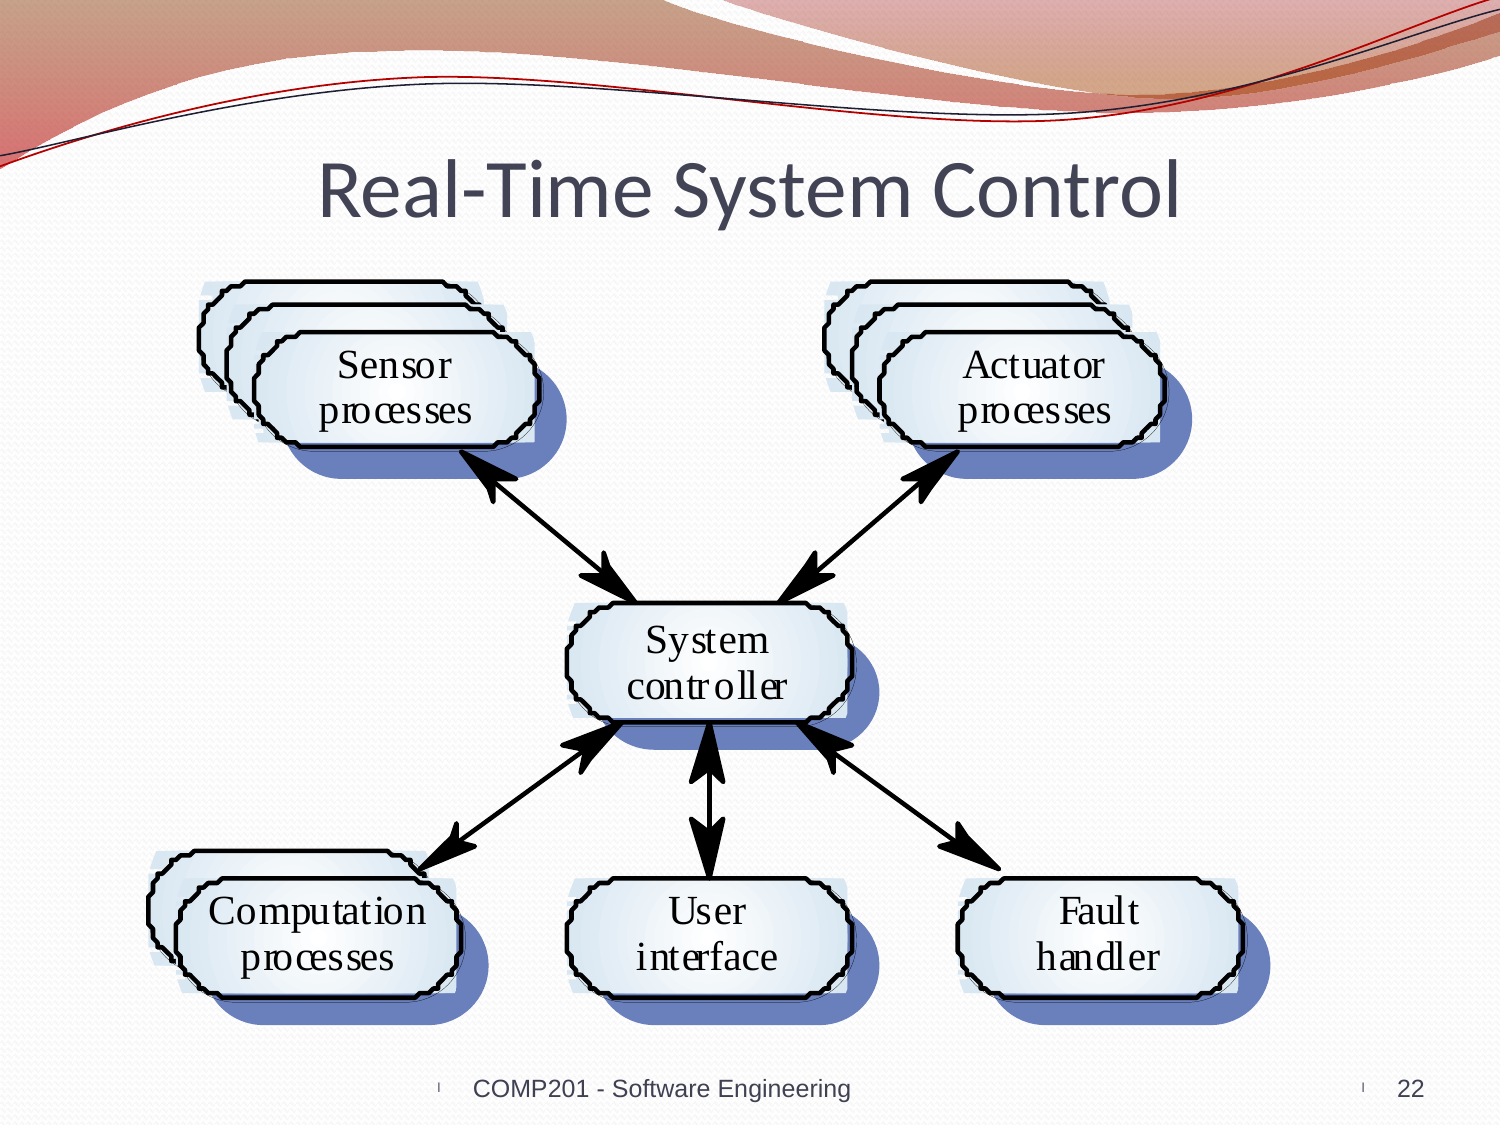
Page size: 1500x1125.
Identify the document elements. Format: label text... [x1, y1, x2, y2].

footer COMP201 - Software Engineering [437, 1048, 988, 1103]
picture [143, 276, 1276, 1035]
slide_number 22 [1299, 1042, 1425, 1103]
title Real-Time System Control [75, 82, 1425, 235]
